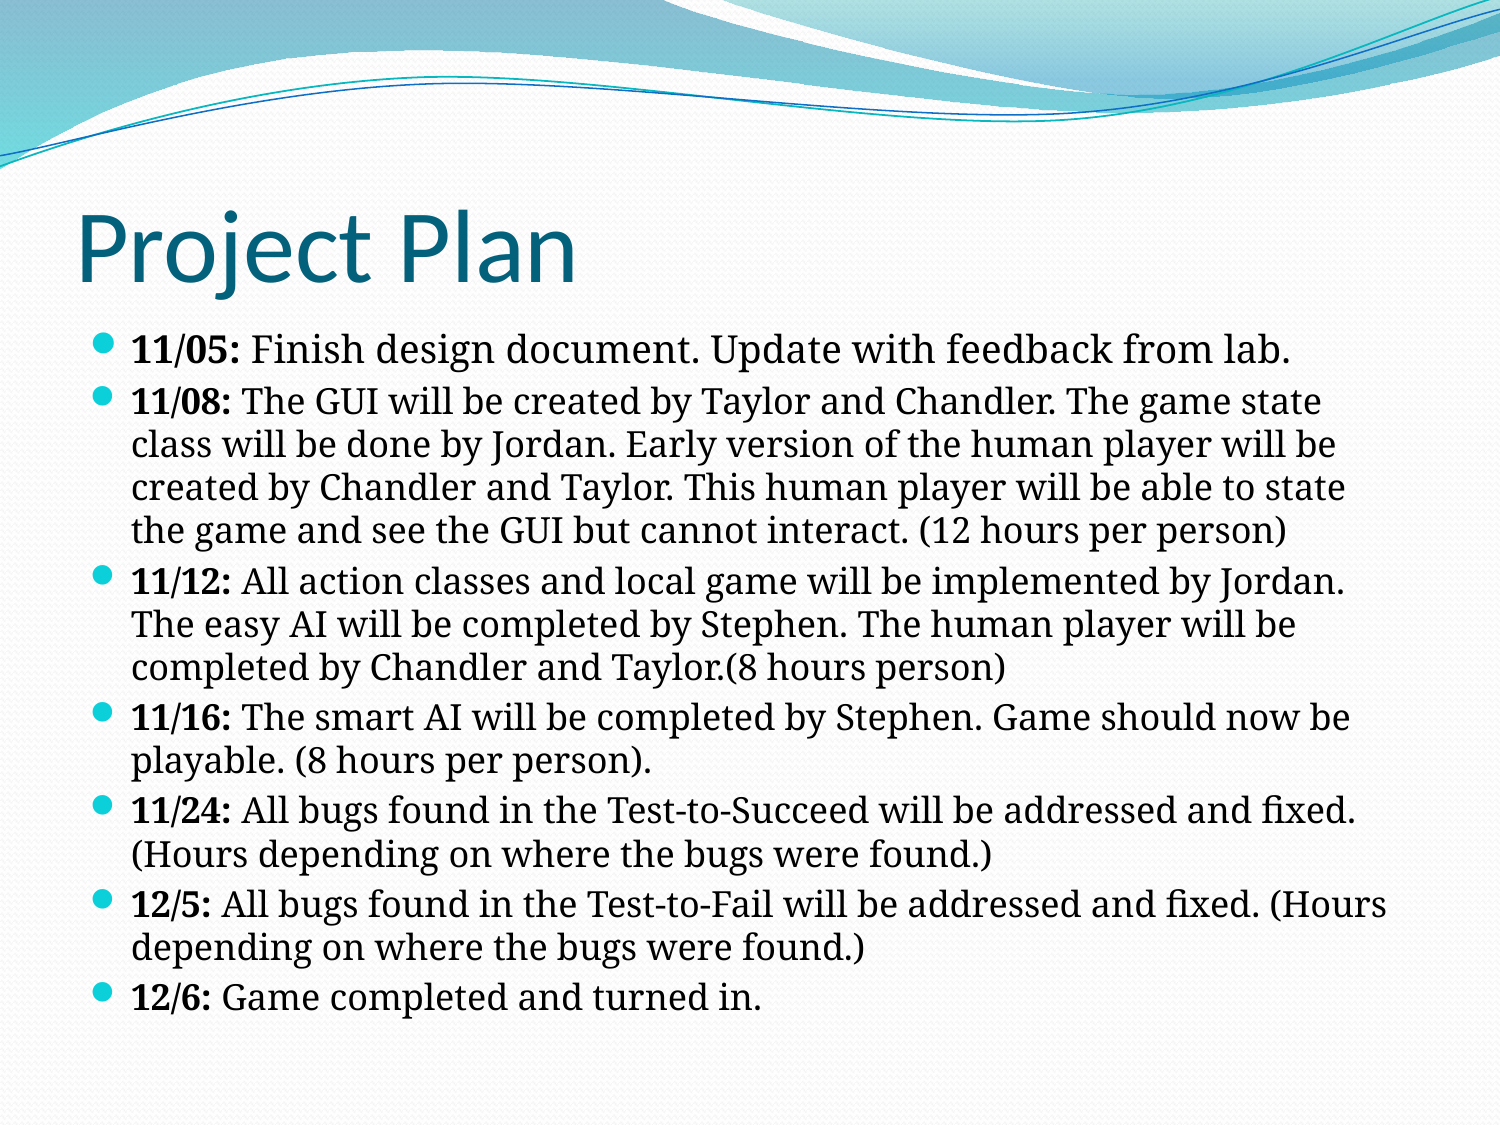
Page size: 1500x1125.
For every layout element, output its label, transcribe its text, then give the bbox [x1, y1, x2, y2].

title Project Plan [75, 115, 1425, 303]
list 11/05: Finish design document. Update with feedback from lab. 11/08: The GUI will be created by Taylor and Chandler. The game state class will be done by Jordan. Early version of the human player will be created by Chandler and Taylor. This human player will be able to state the game and see the GUI but cannot interact. (12 hours per person) 11/12: All action classes and local game will be implemented by Jordan. The easy AI will be completed by Stephen. The human player will be completed by Chandler and Taylor.(8 hours person) 11/16: The smart AI will be completed by Stephen. Game should now be playable. (8 hours per person). 11/24: All bugs found in the Test-to-Succeed will be addressed and fixed. (Hours depending on where the bugs were found.) 12/5: All bugs found in the Test-to-Fail will be addressed and fixed. (Hours depending on where the bugs were found.) 12/6: Game completed and turned in. [75, 317, 1425, 1038]
